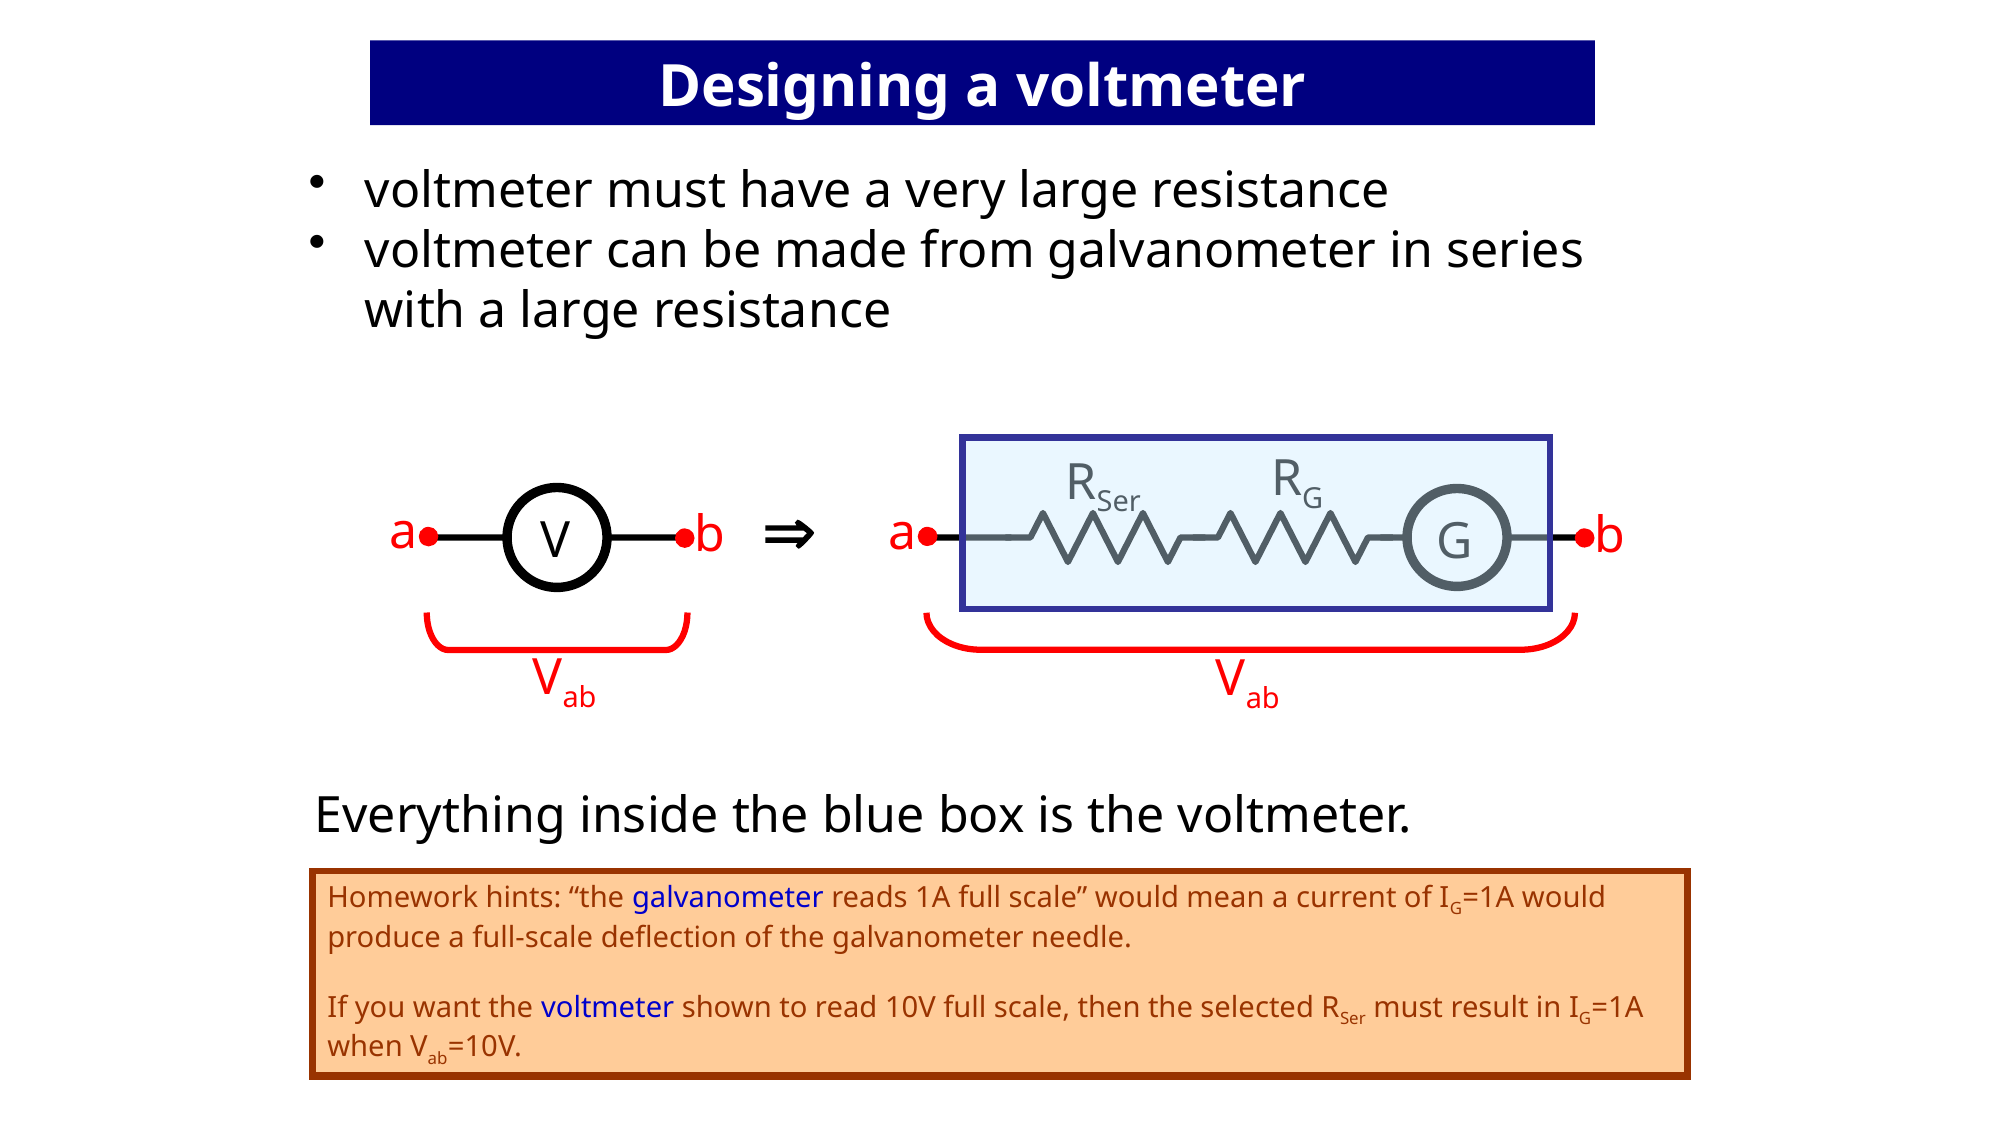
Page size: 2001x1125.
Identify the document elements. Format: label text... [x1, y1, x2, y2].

text_box b [691, 494, 738, 570]
text_box a [873, 491, 931, 567]
text_box [1574, 530, 1579, 546]
text_box [931, 527, 938, 546]
text_box b [1579, 495, 1638, 570]
text_box Everything inside the blue box is the voltmeter. [300, 774, 1750, 850]
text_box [1406, 488, 1508, 587]
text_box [424, 487, 688, 588]
text_box Vab [516, 637, 613, 721]
text_box voltmeter must have a very large resistance voltmeter can be made from galvanometer in series with a large resistance [293, 149, 1707, 345]
text_box Vab [1199, 638, 1297, 722]
text_box [426, 612, 688, 651]
text_box [962, 437, 1550, 609]
text_box a [375, 491, 419, 566]
text_box Designing a voltmeter [370, 40, 1595, 126]
text_box [926, 612, 1575, 650]
text_box  [741, 479, 838, 575]
text_box Homework hints: “the galvanometer reads 1A full scale” would mean a current of IG=1A would produce a full-scale deflection of the galvanometer needle. If you want the voltmeter shown to read 10V full scale, then the selected RSer must result in IG=1A when Vab=10V. [312, 870, 1688, 1075]
